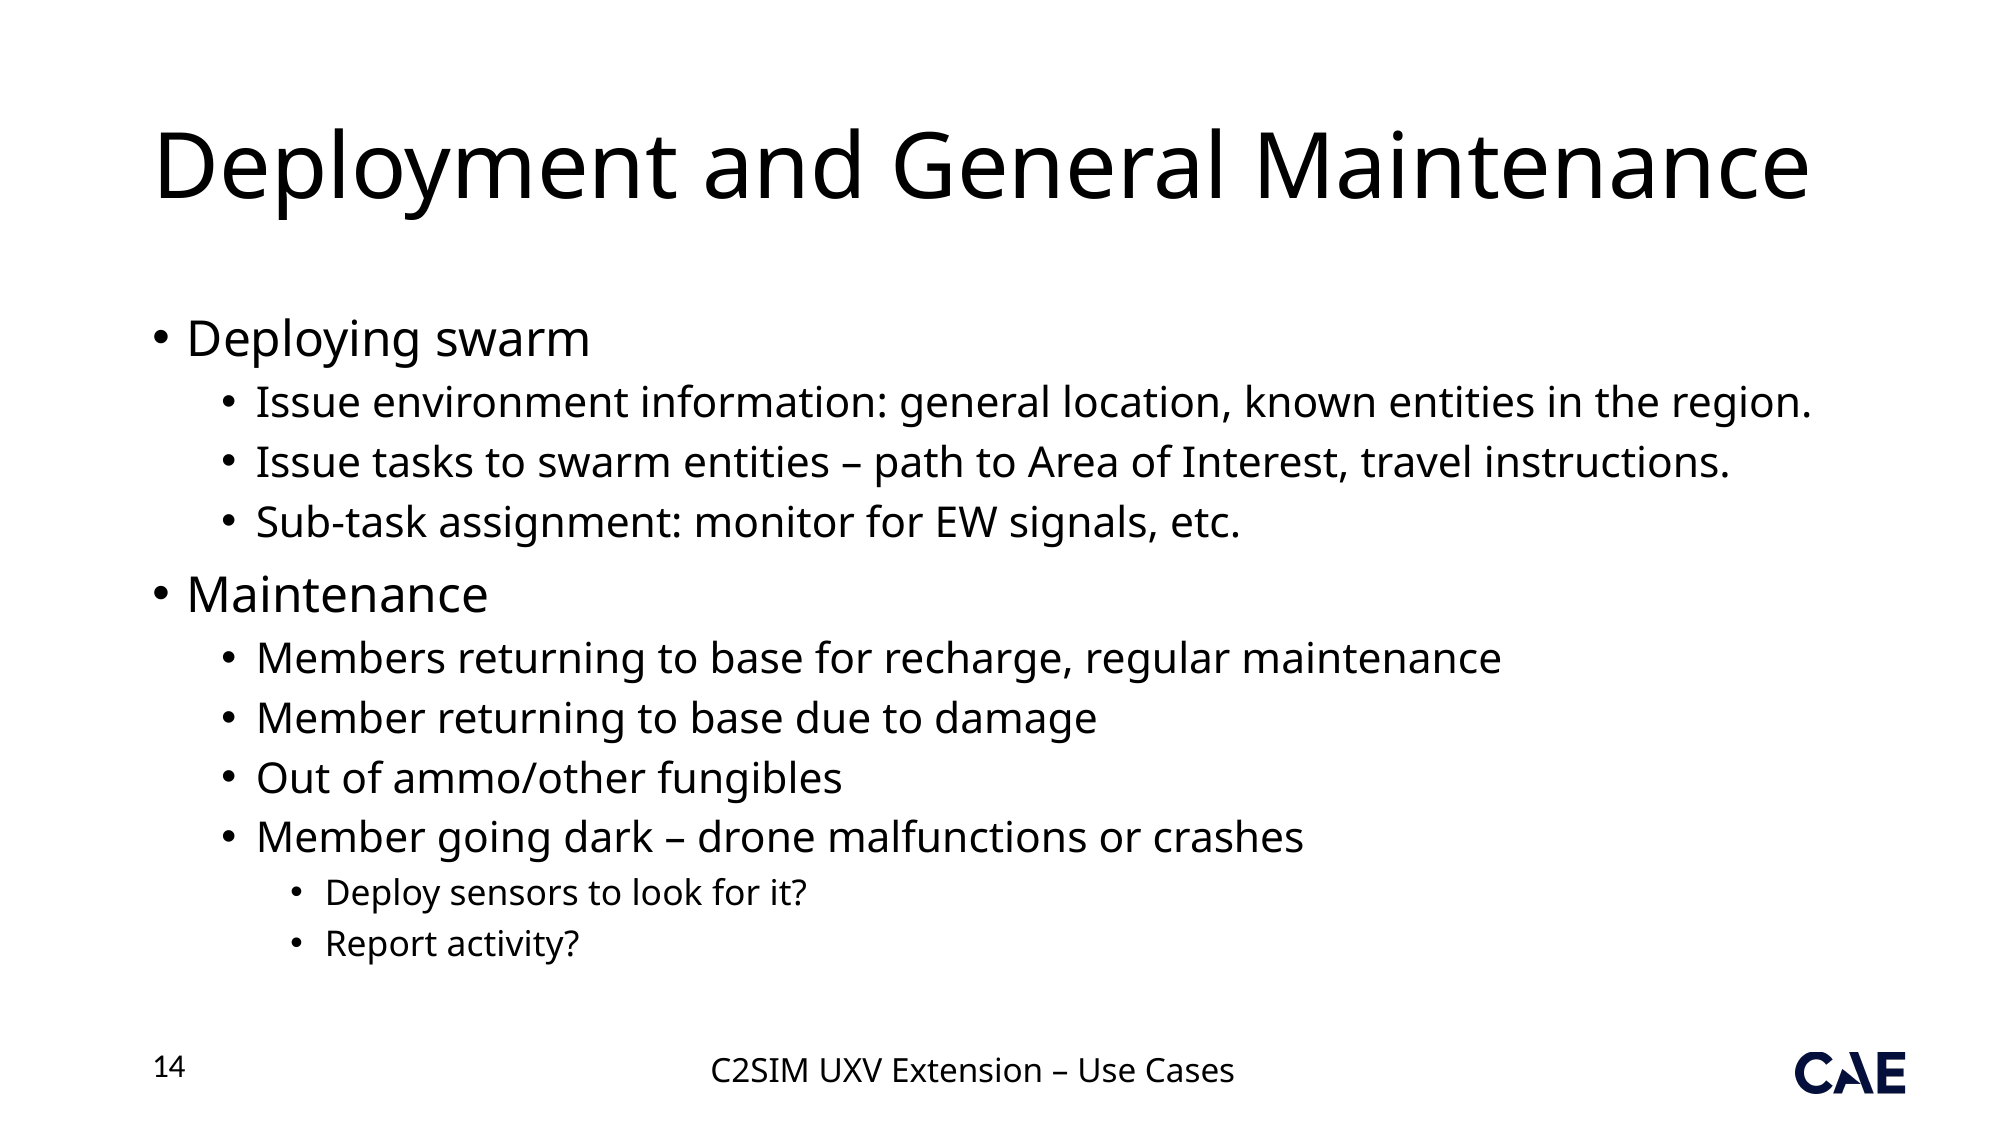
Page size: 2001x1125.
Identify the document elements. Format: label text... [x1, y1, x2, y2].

list Deploying swarm Issue environment information: general location, known entities in the region. Issue tasks to swarm entities – path to Area of Interest, travel instructions. Sub-task assignment: monitor for EW signals, etc. Maintenance Members returning to base for recharge, regular maintenance Member returning to base due to damage Out of ammo/other fungibles Member going dark – drone malfunctions or crashes Deploy sensors to look for it? Report activity? [137, 299, 1863, 1014]
title Deployment and General Maintenance [137, 59, 1863, 278]
